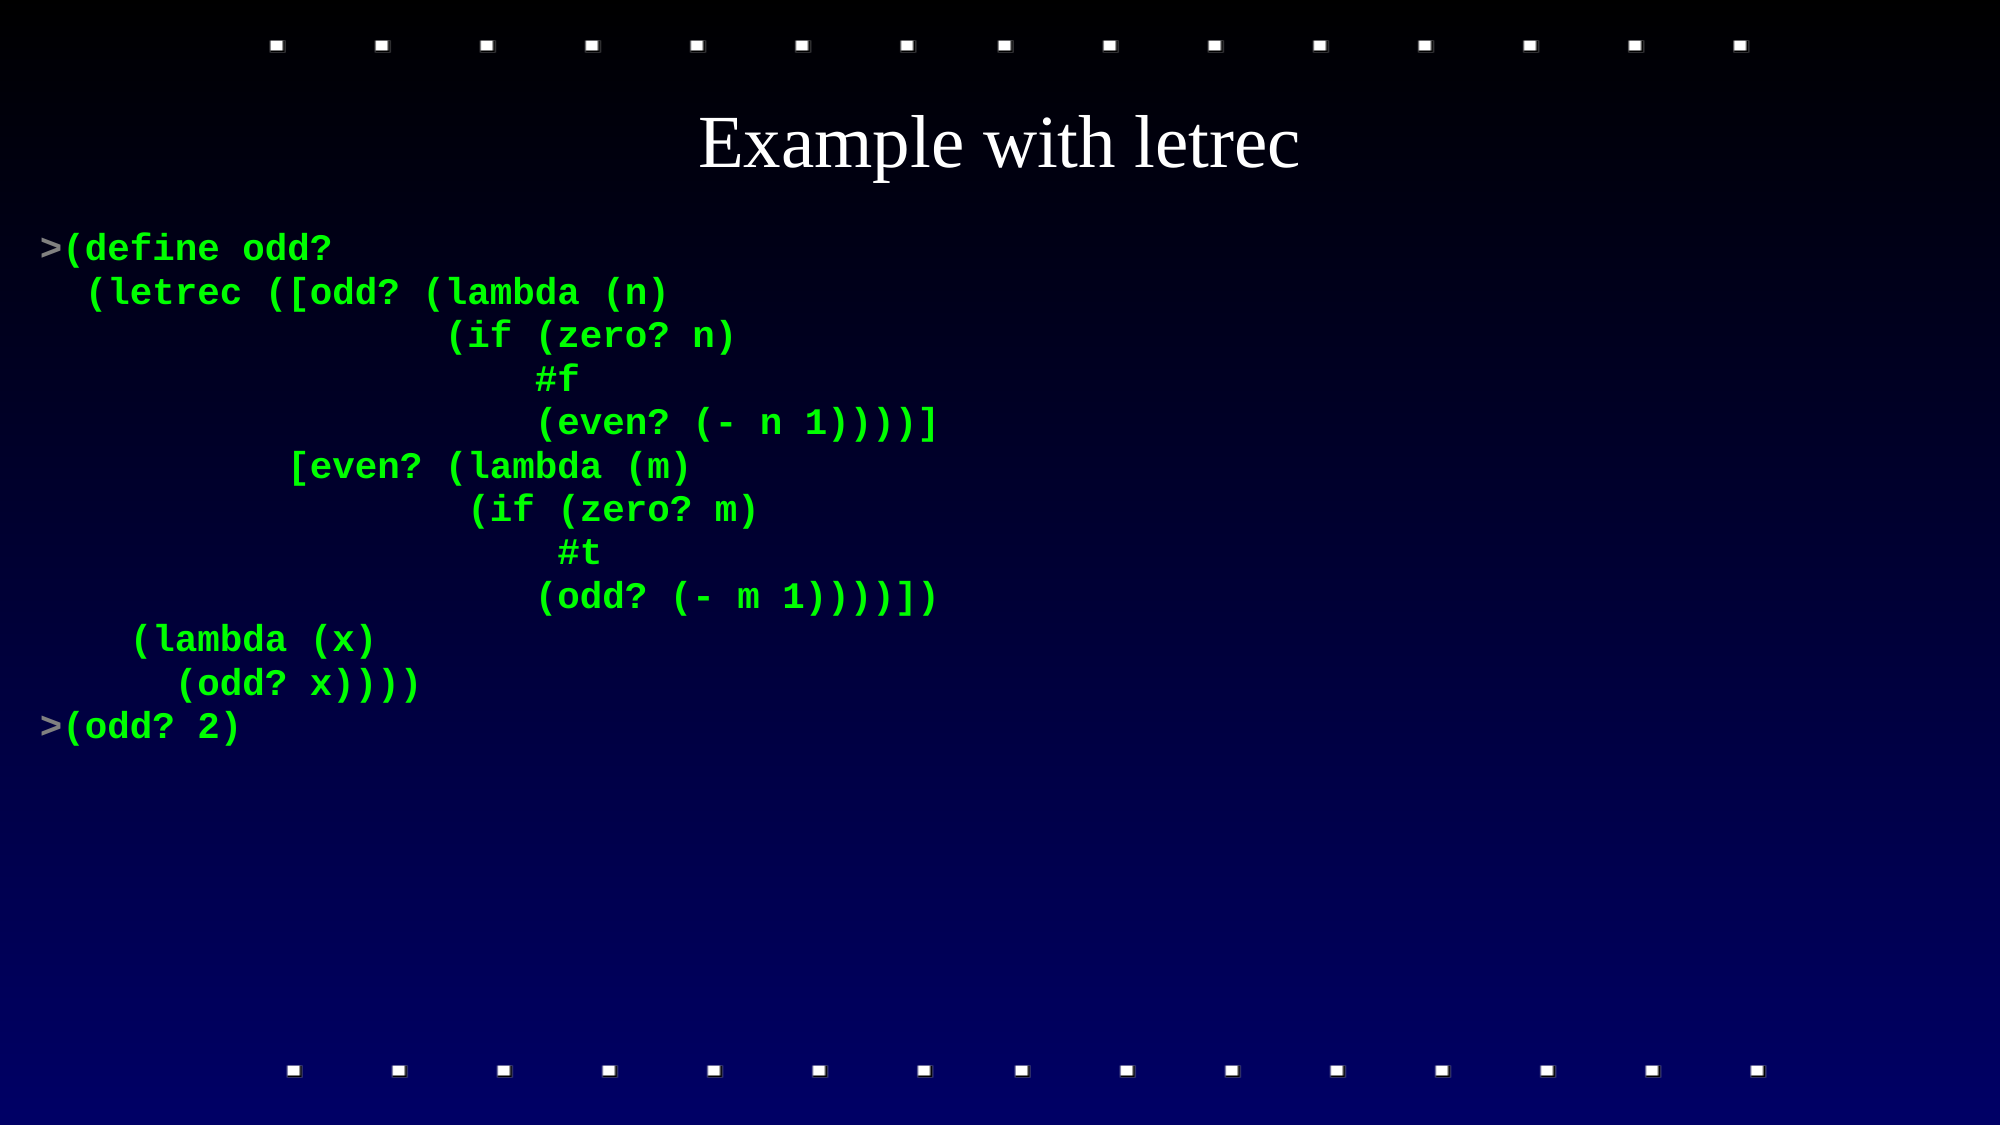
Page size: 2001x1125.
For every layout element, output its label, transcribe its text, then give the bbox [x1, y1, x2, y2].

picture [283, 1062, 1784, 1082]
title Example with letrec [249, 74, 1751, 201]
picture [266, 37, 1767, 57]
list >(define odd? (letrec ([odd? (lambda (n) (if (zero? n) #f (even? (- n 1))))] [even? (lambda (m) (if (zero? m) #t (odd? (- m 1))))]) (lambda (x) (odd? x)))) >(odd? 2) [24, 184, 976, 1052]
